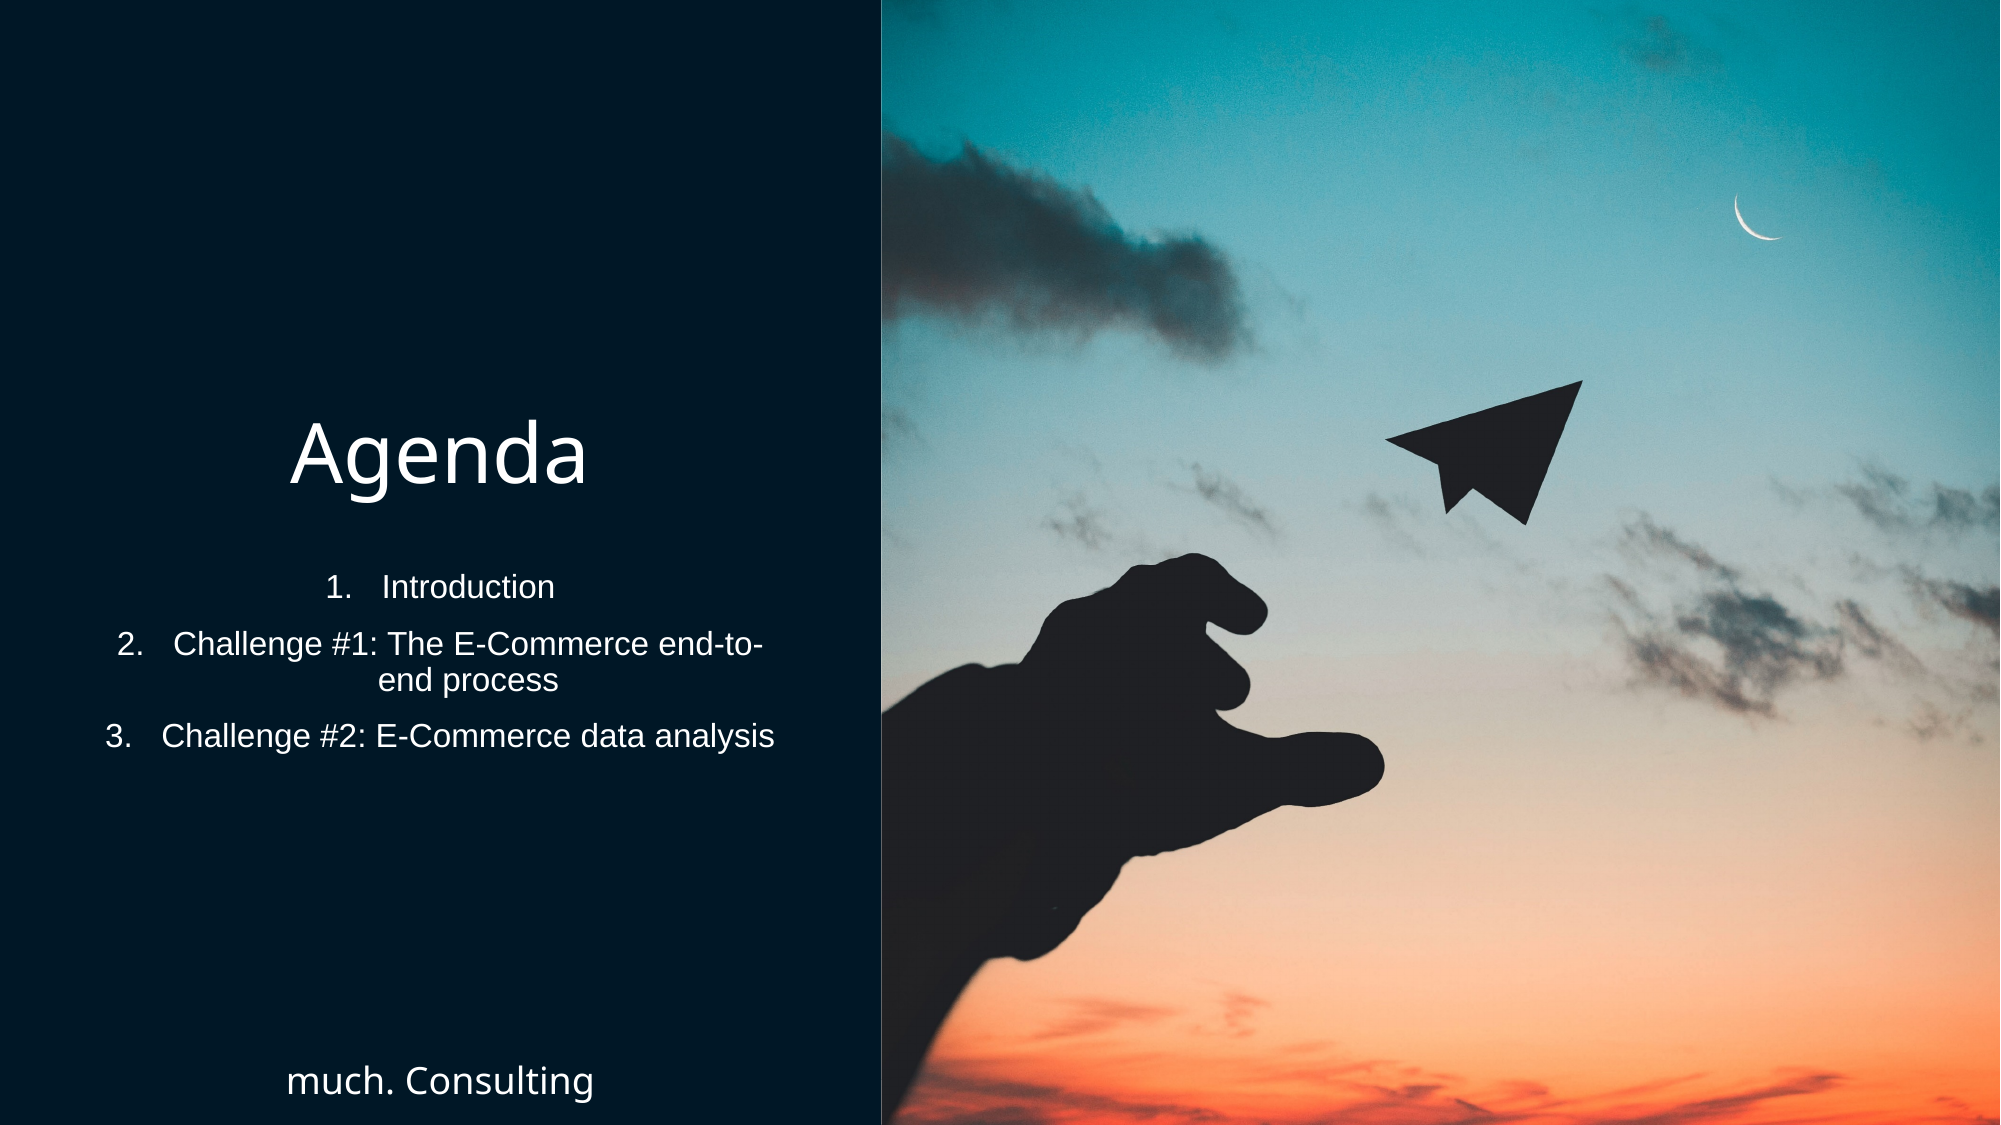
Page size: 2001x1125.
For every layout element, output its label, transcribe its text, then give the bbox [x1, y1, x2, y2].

subtitle Introduction Challenge #1: The E-Commerce end-to-end process Challenge #2: E-Commerce data analysis [75, 562, 807, 835]
picture [880, 0, 2000, 1125]
footer much. Consulting [230, 1034, 652, 1125]
title Agenda [75, 117, 807, 510]
